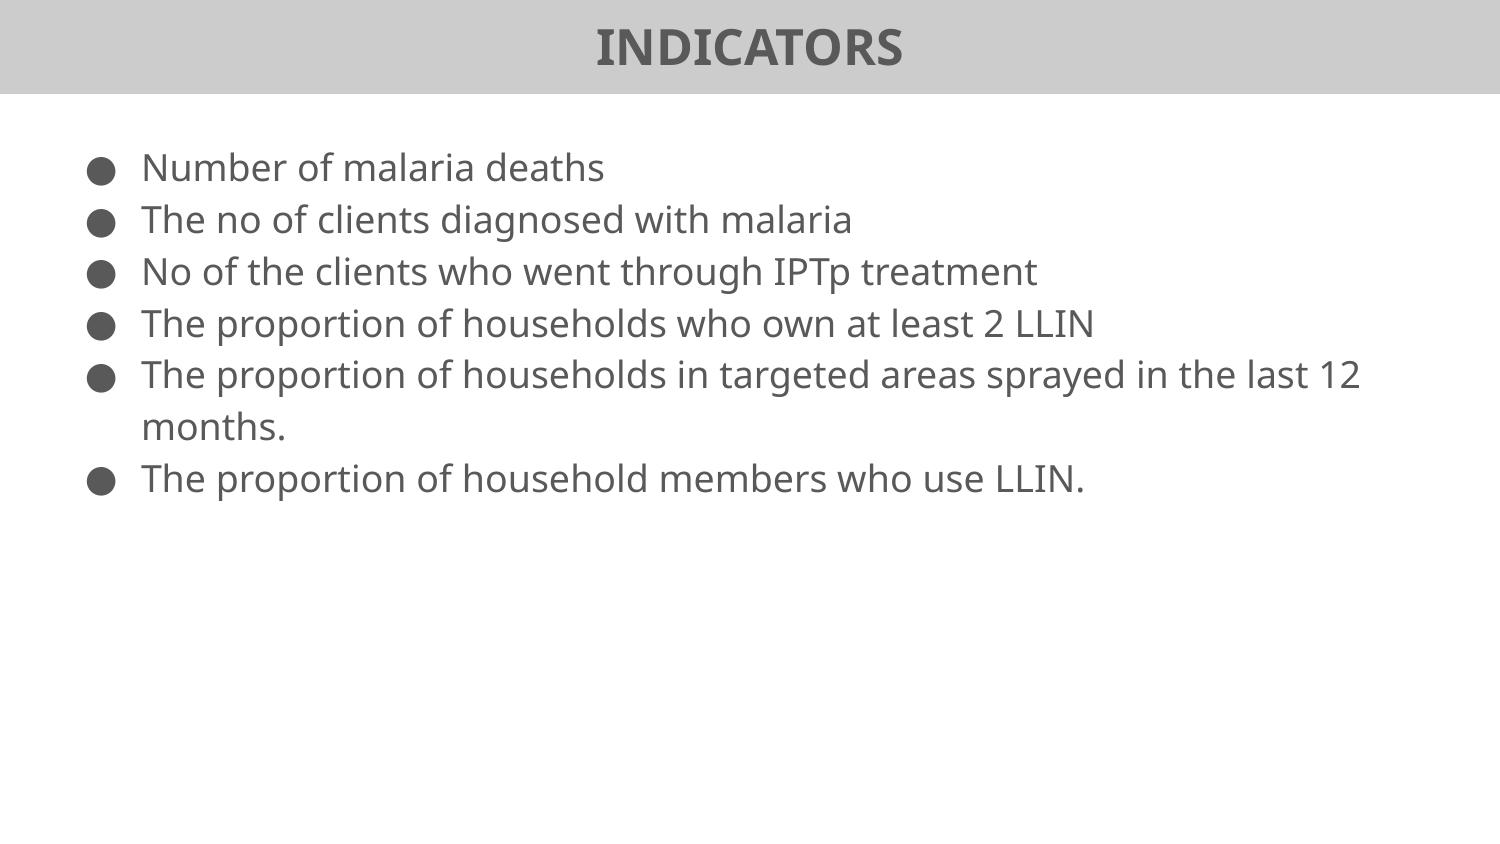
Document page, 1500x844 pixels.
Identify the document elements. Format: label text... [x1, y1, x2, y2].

list Number of malaria deaths The no of clients diagnosed with malaria No of the clients who went through IPTp treatment The proportion of households who own at least 2 LLIN The proportion of households in targeted areas sprayed in the last 12 months. The proportion of household members who use LLIN. [51, 122, 1449, 750]
title INDICATORS [0, 0, 1500, 94]
